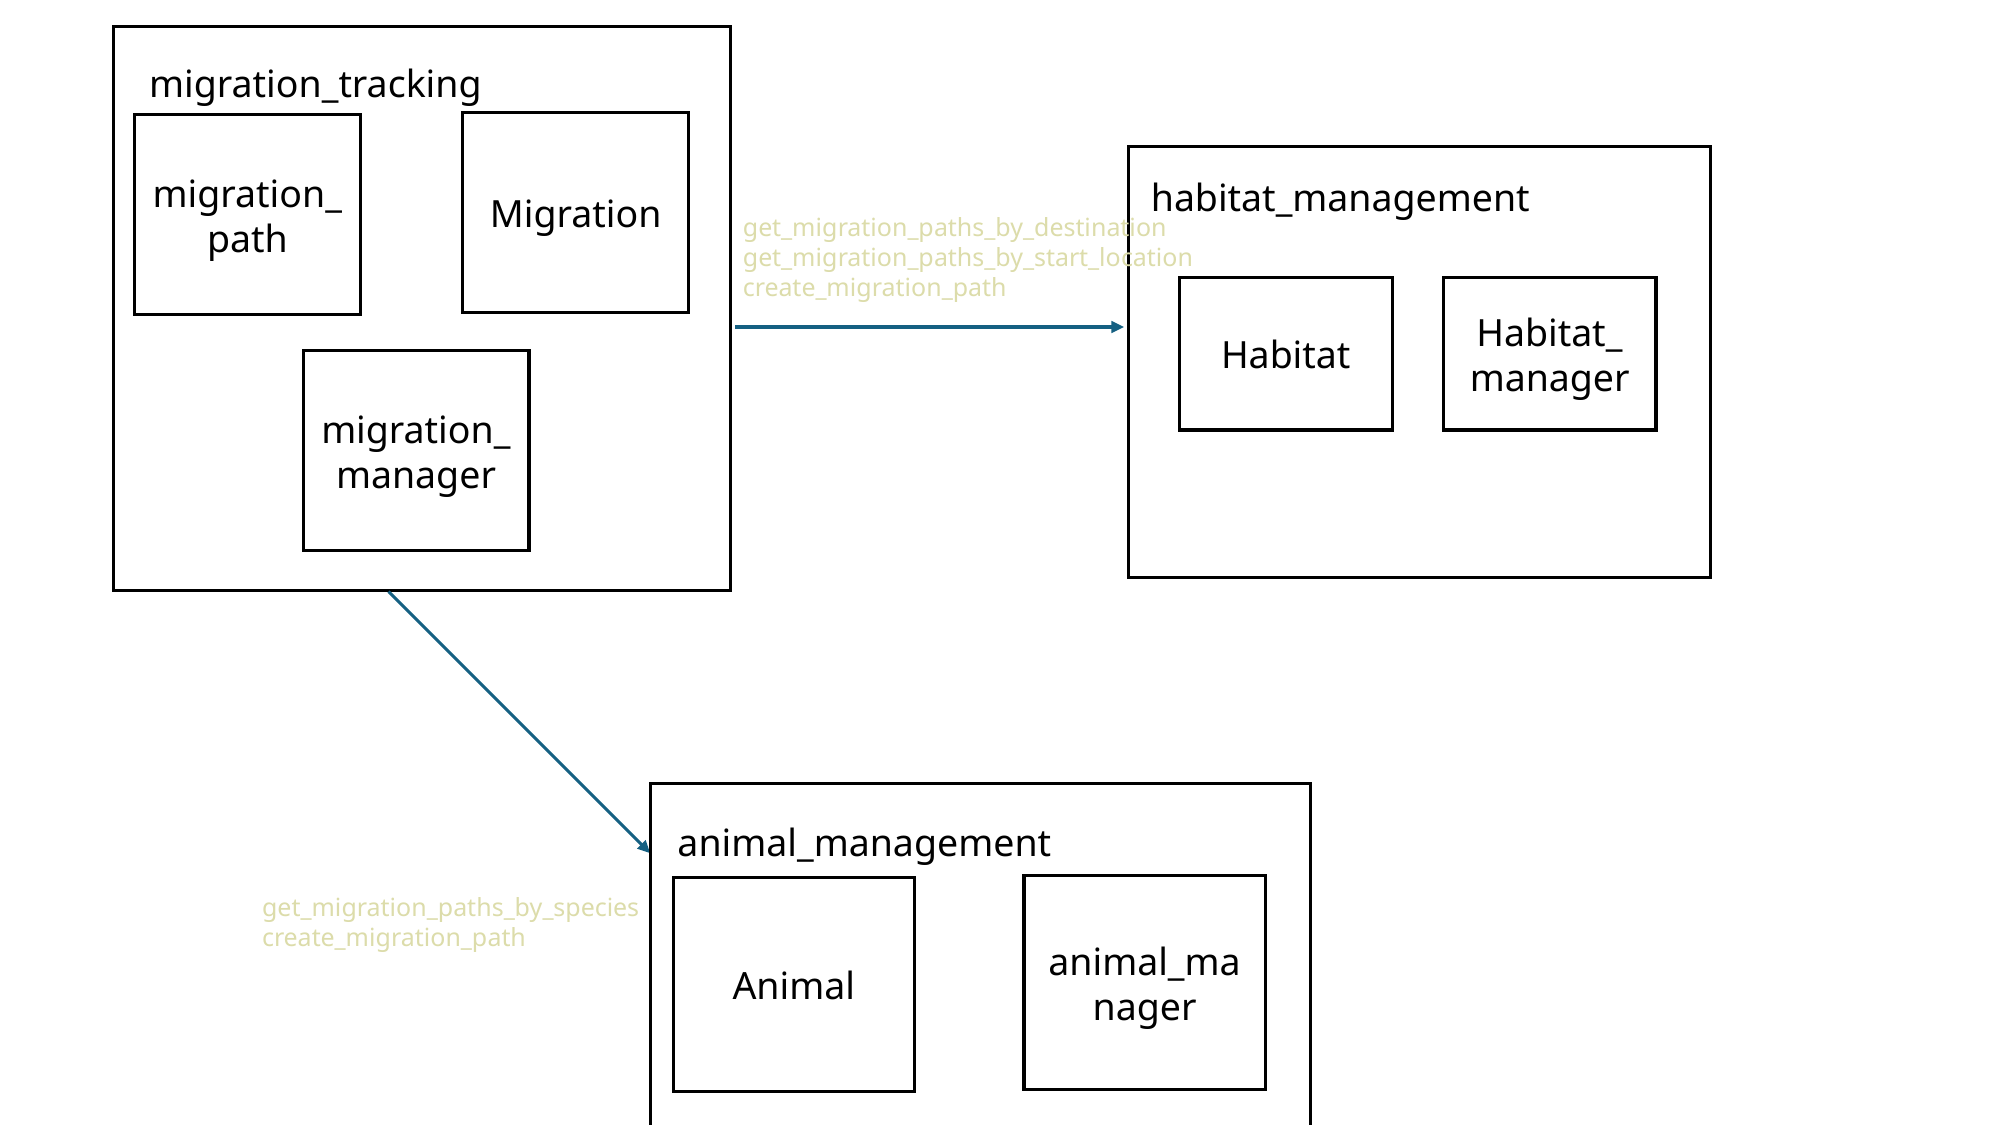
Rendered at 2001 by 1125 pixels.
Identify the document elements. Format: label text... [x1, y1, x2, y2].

text_box get_migration_paths_by_destination get_migration_paths_by_start_location create_migration_path [735, 204, 1128, 339]
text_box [650, 783, 1311, 1125]
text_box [1128, 146, 1711, 578]
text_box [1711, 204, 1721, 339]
text_box get_migration_paths_by_species create_migration_path [254, 883, 650, 989]
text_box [113, 26, 732, 591]
text_box [388, 591, 649, 853]
